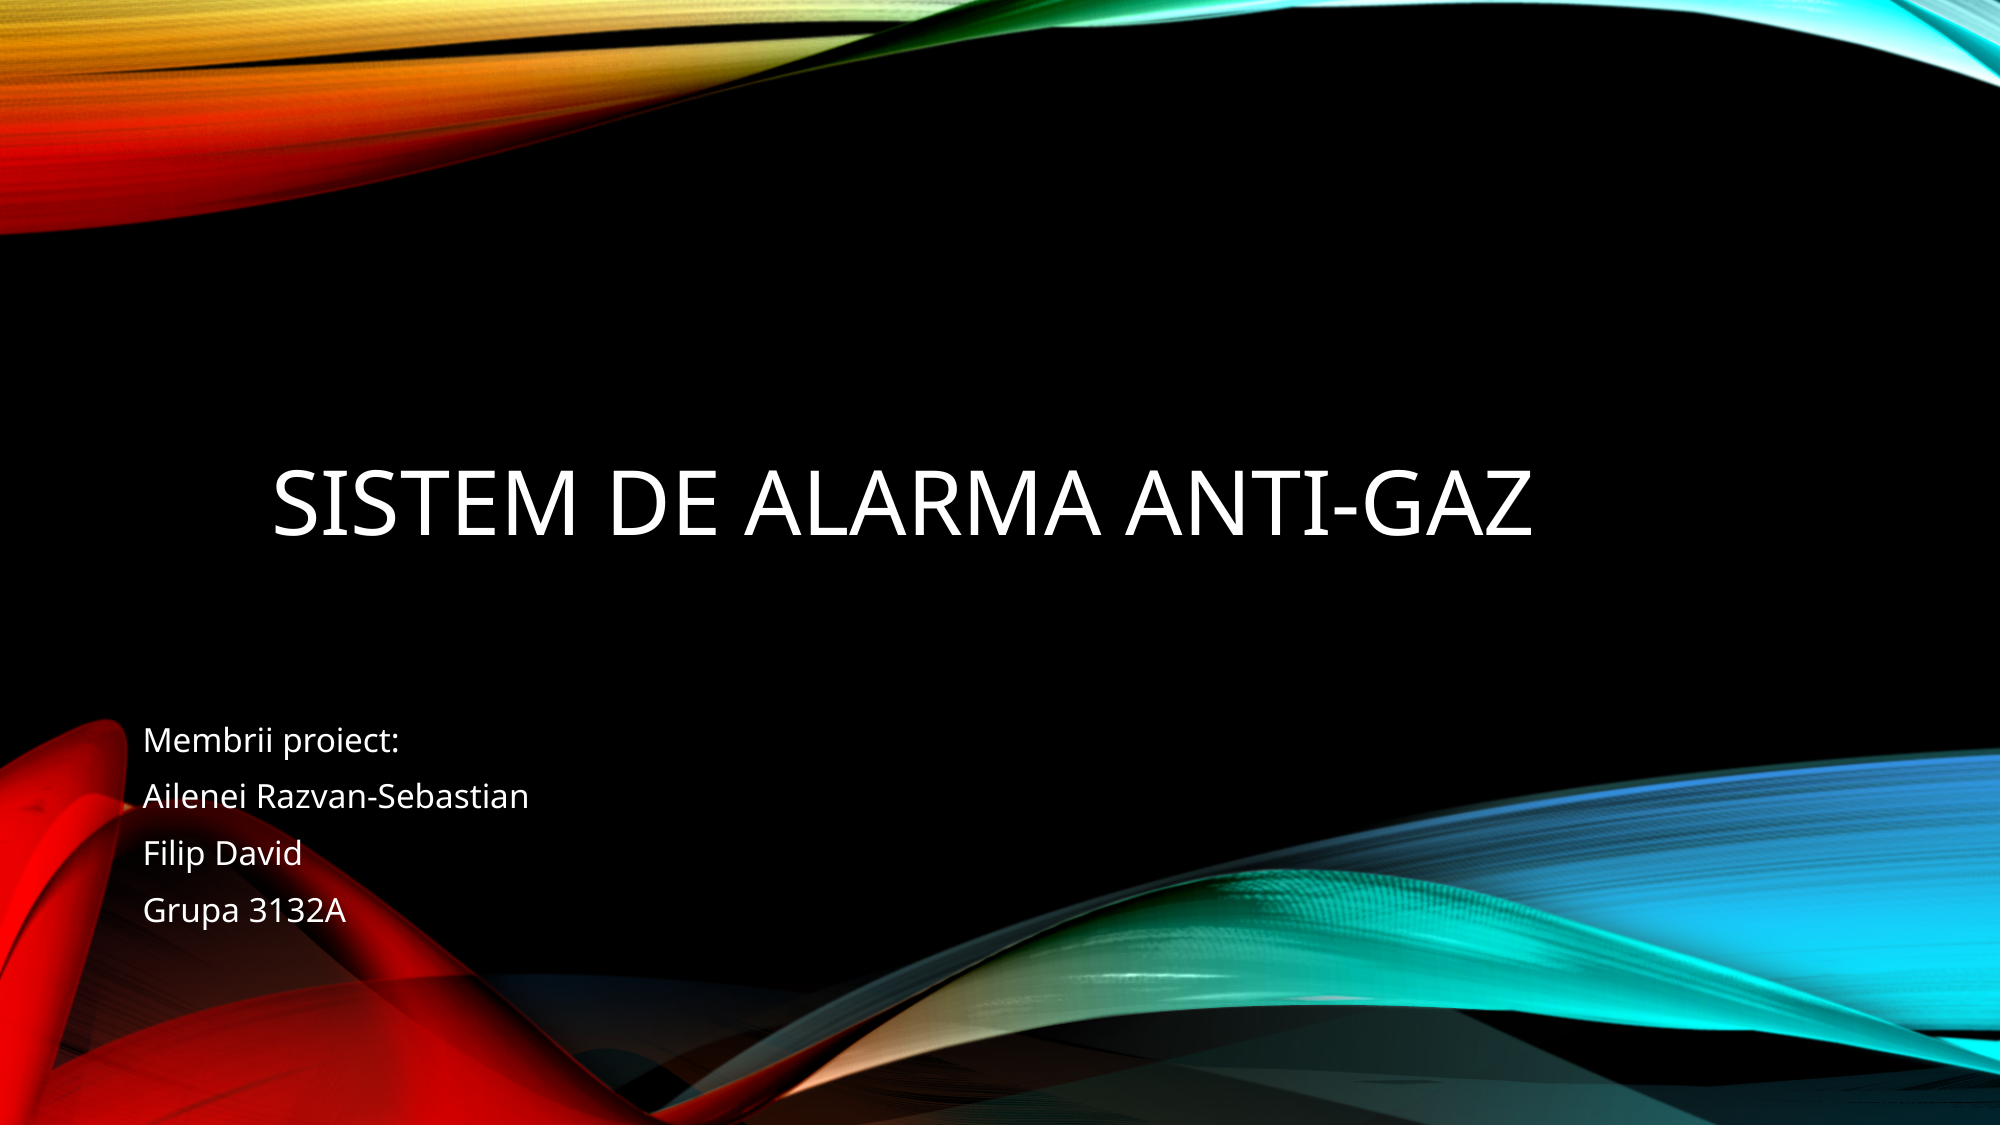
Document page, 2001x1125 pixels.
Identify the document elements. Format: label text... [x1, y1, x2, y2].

picture [0, 0, 2000, 237]
title Sistem de alarma anti-gaz [256, 388, 1744, 563]
picture [0, 717, 2000, 1125]
subtitle Membrii proiect: Ailenei Razvan-Sebastian Filip David Grupa 3132A [127, 716, 1576, 1000]
